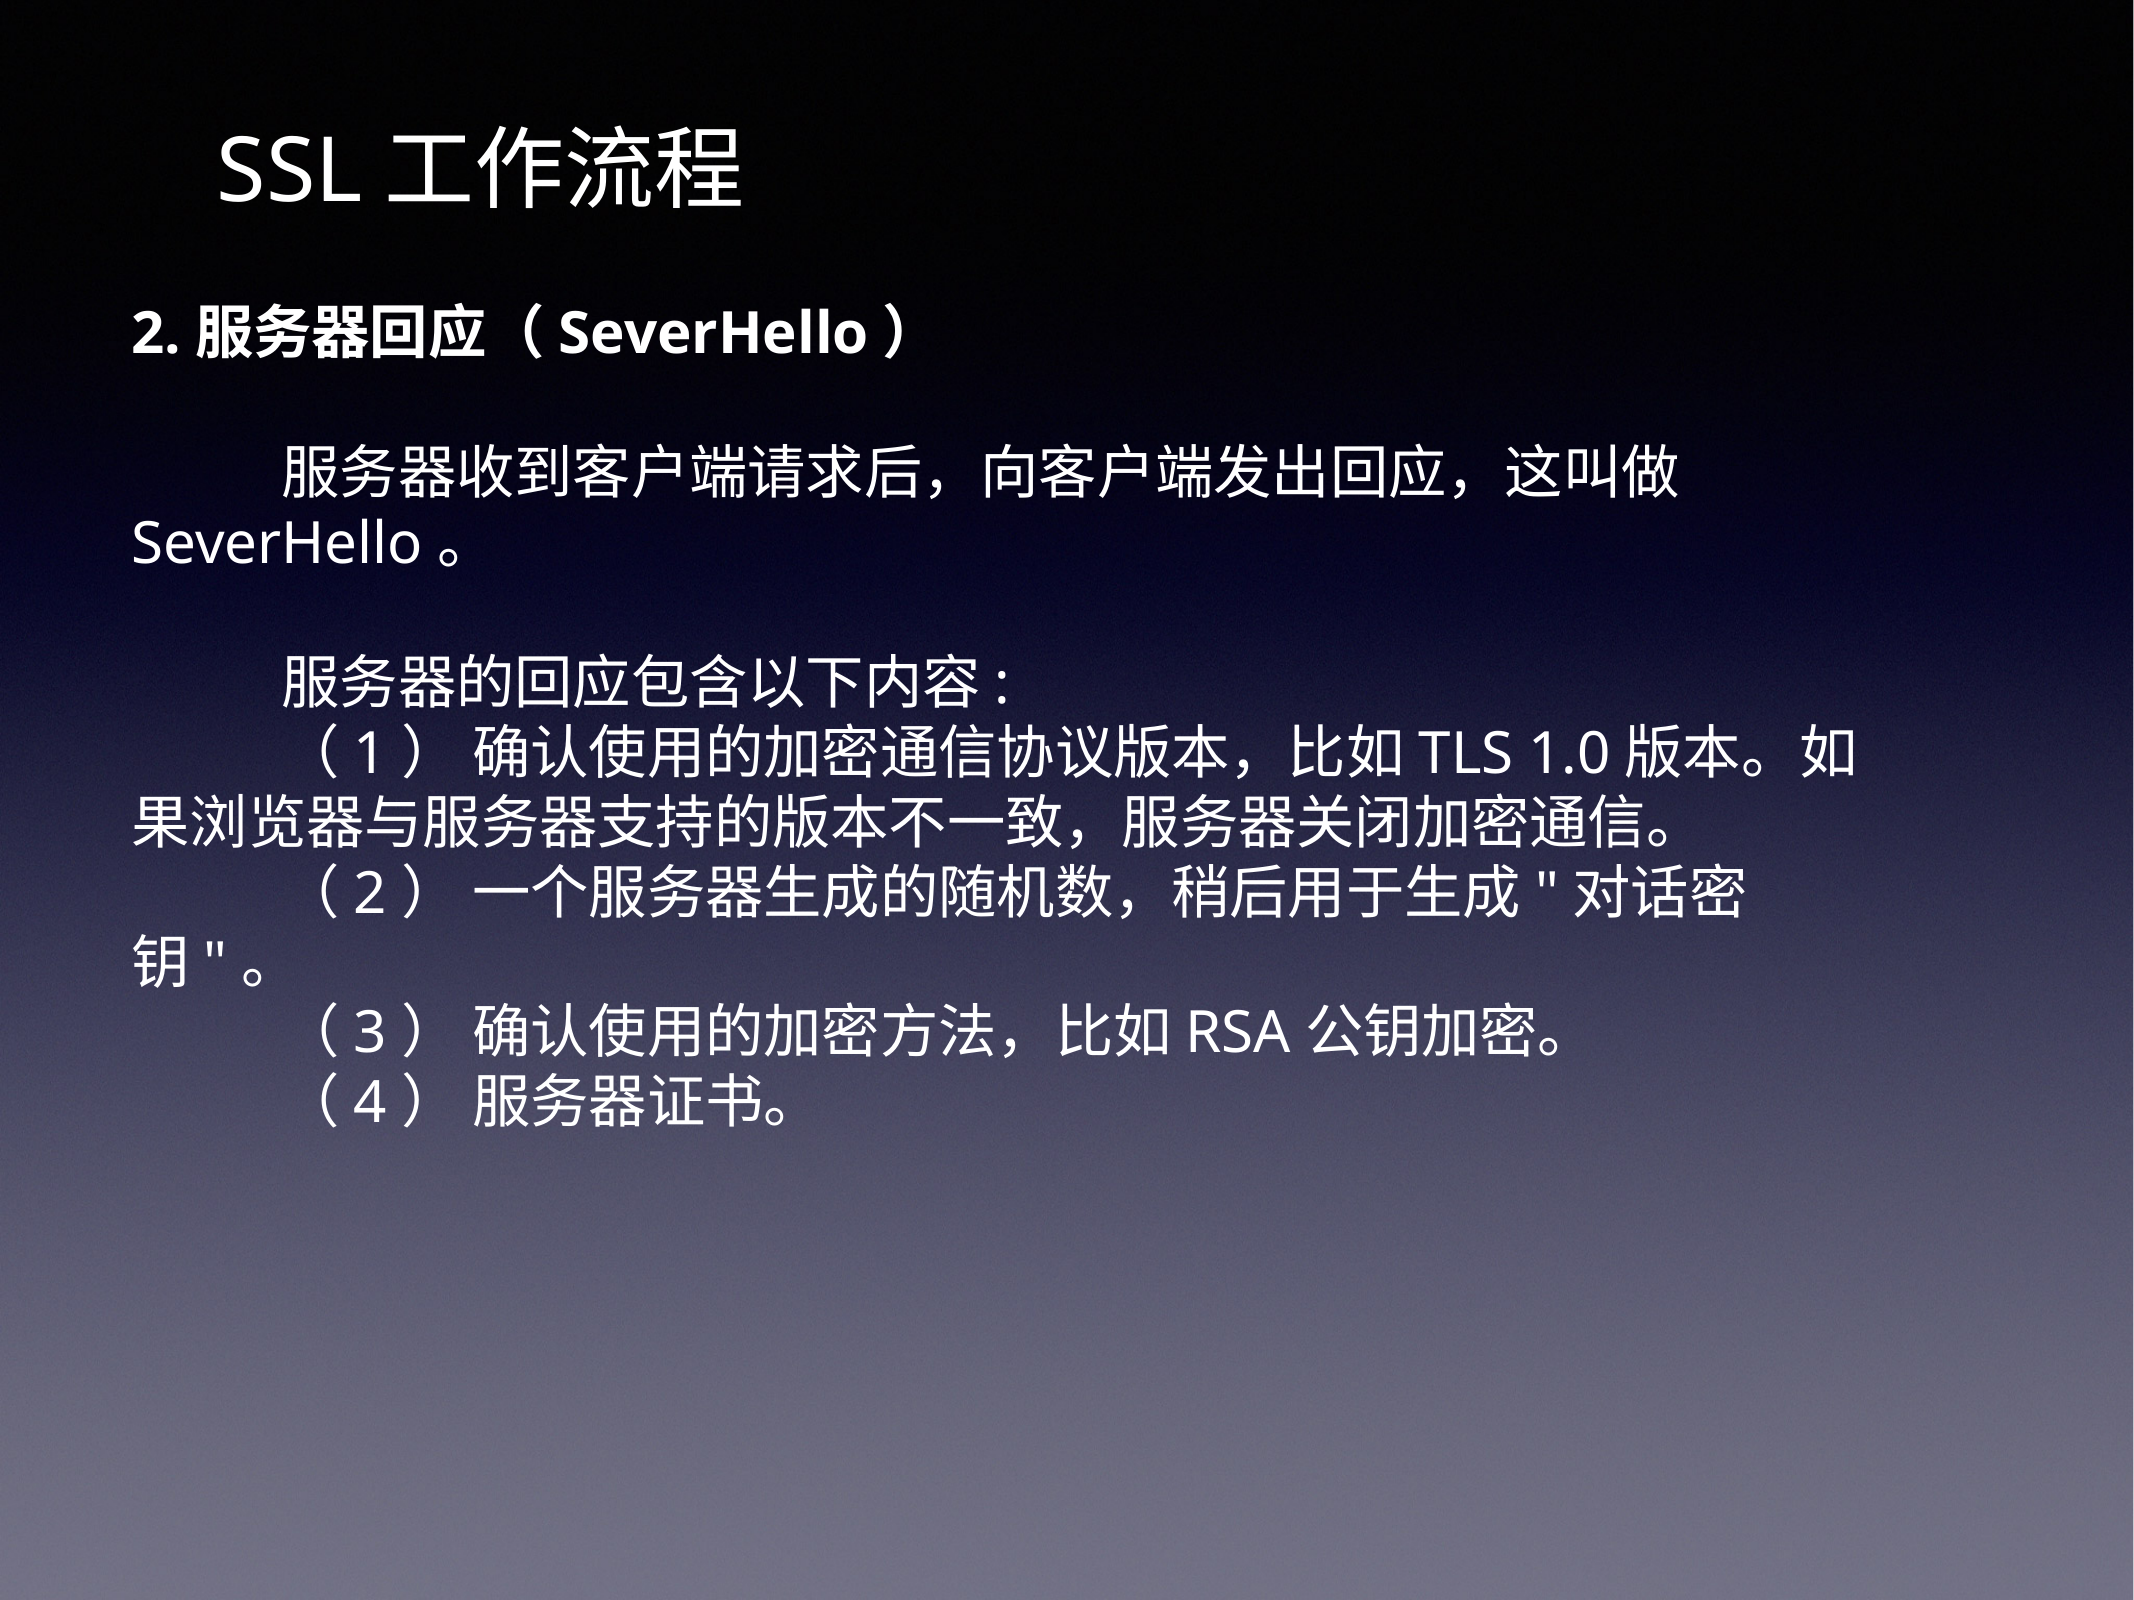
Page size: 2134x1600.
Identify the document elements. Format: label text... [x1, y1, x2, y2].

text_box 2.服务器回应（SeverHello） 服务器收到客户端请求后，向客户端发出回应，这叫做SeverHello。 服务器的回应包含以下内容: （1） 确认使用的加密通信协议版本，比如TLS 1.0版本。如果浏览器与服务器支持的版本不一致，服务器关闭加密通信。 （2） 一个服务器生成的随机数，稍后用于生成"对话密钥"。 （3） 确认使用的加密方法，比如RSA公钥加密。 （4） 服务器证书。 [116, 287, 1925, 1142]
title SSL工作流程 [207, 84, 1926, 229]
picture [0, 0, 2134, 1600]
